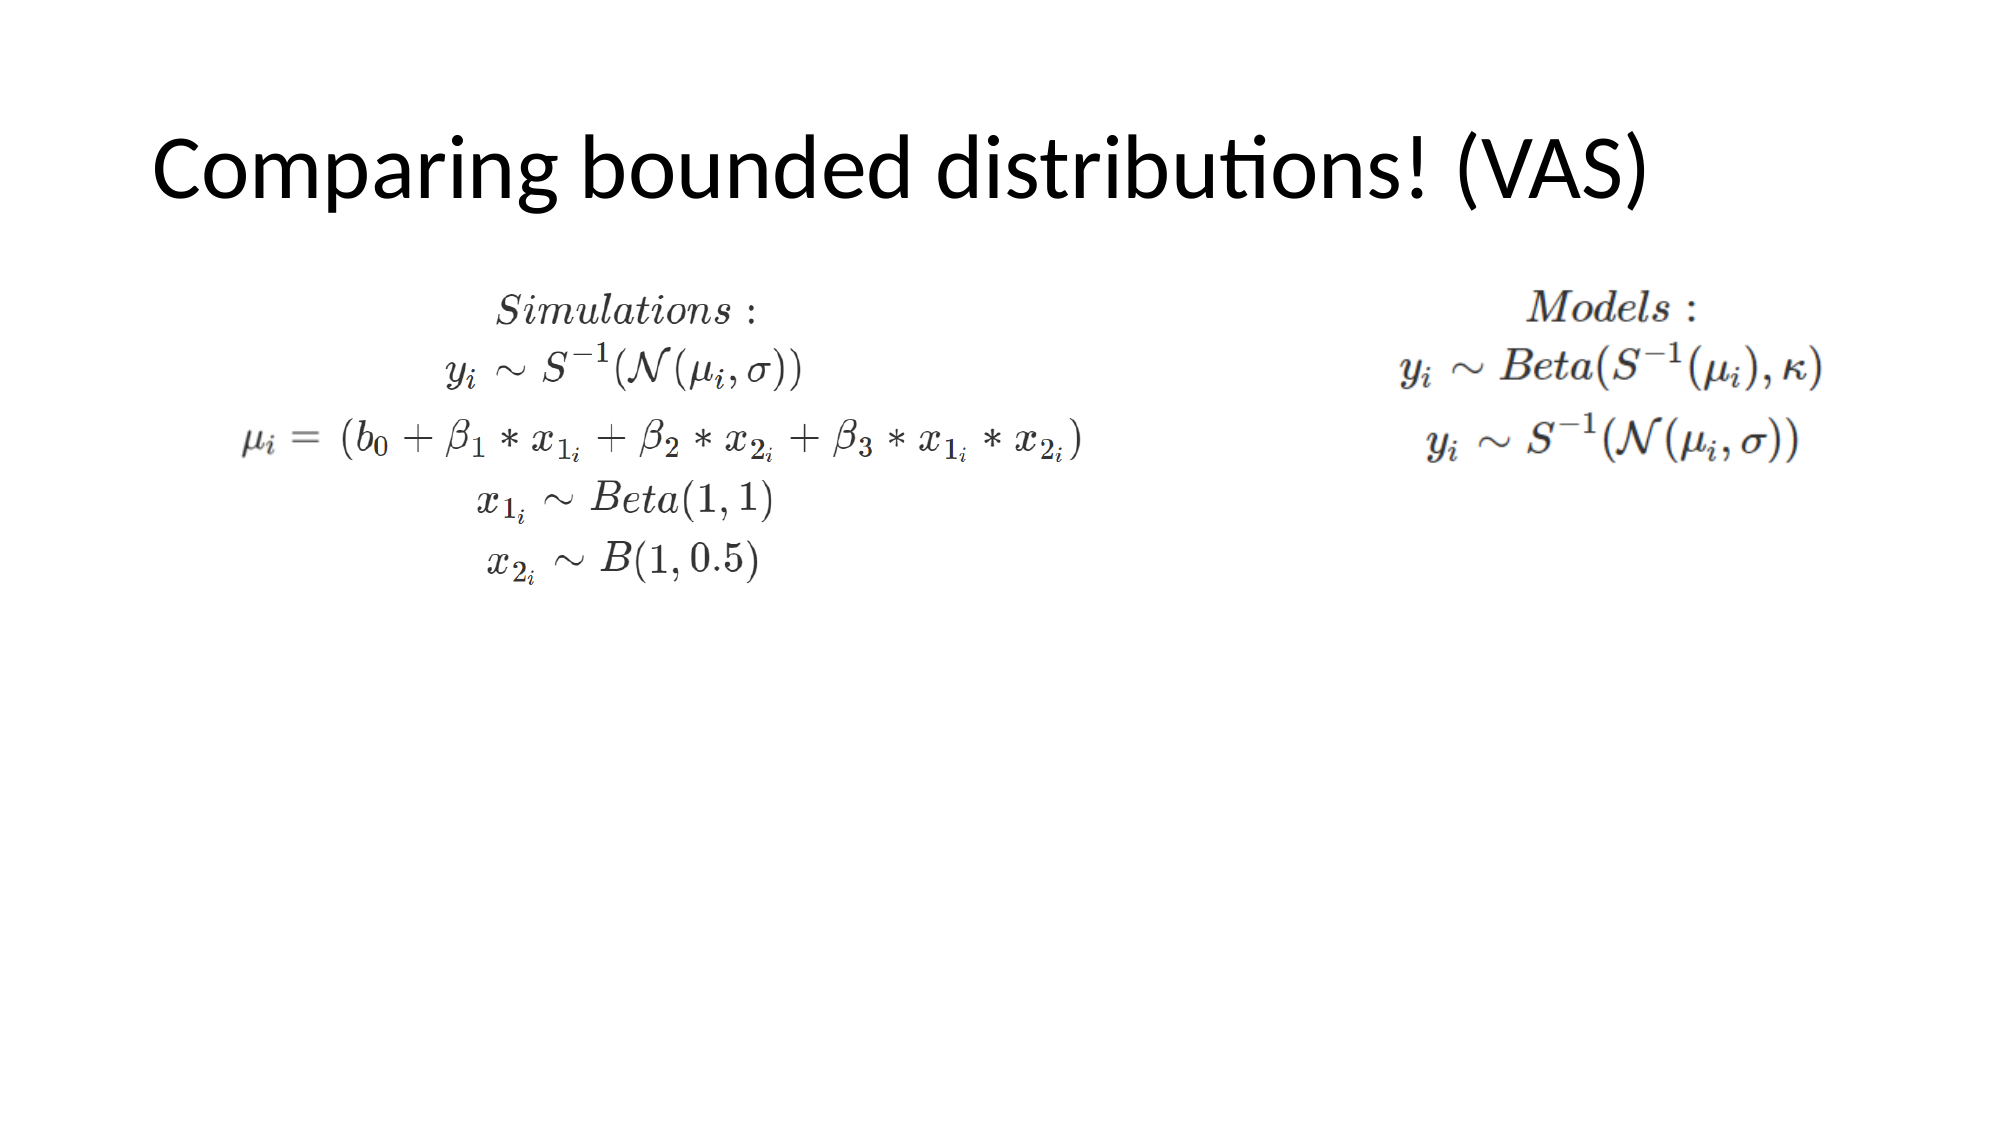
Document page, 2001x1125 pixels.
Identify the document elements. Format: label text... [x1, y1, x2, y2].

title Comparing bounded distributions! (VAS) [137, 59, 1863, 278]
picture [1327, 256, 1920, 474]
picture [140, 271, 1096, 596]
